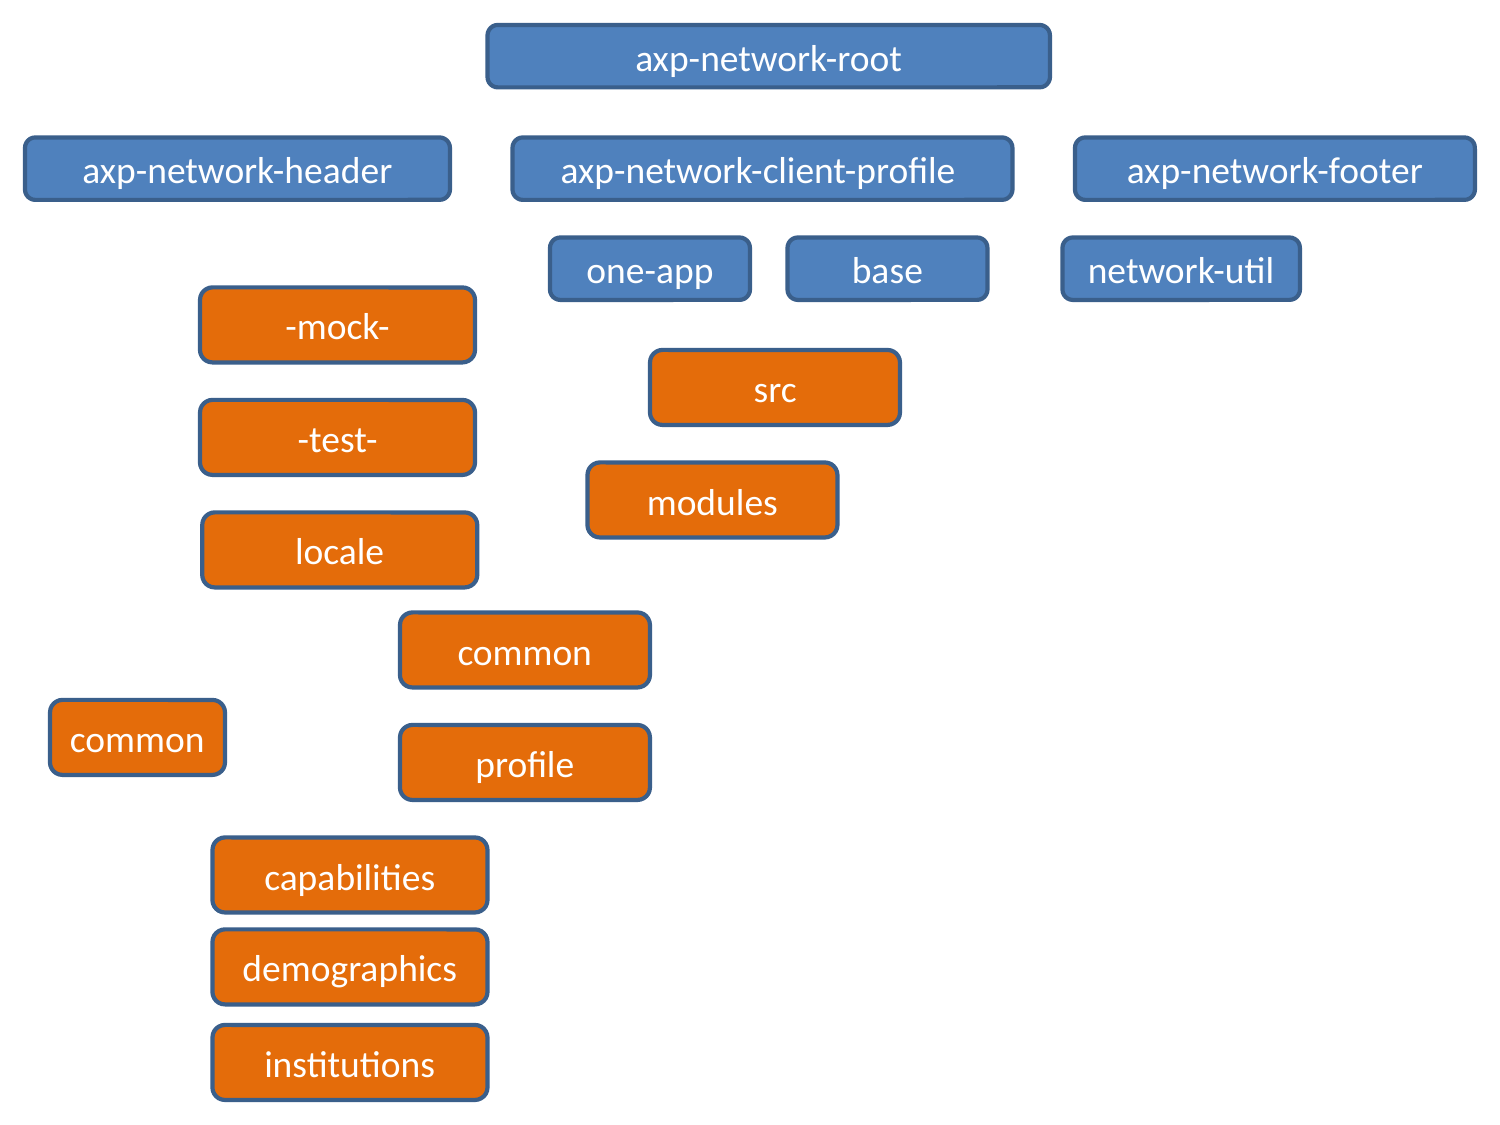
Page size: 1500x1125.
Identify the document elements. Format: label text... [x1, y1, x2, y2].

text_box axp-network-root [485, 22, 1053, 90]
text_box base [785, 235, 990, 303]
text_box axp-network-client-profile [510, 135, 1015, 202]
text_box common [47, 697, 228, 778]
text_box src [647, 347, 903, 428]
text_box institutions [210, 1022, 490, 1103]
text_box network-util [1060, 235, 1303, 303]
text_box demographics [210, 927, 490, 1007]
text_box capabilities [210, 835, 490, 915]
text_box modules [585, 460, 840, 540]
text_box profile [397, 722, 653, 803]
text_box -test- [197, 397, 478, 478]
text_box axp-network-footer [1072, 135, 1478, 202]
text_box common [397, 610, 653, 690]
text_box locale [200, 510, 480, 590]
text_box one-app [547, 235, 753, 303]
text_box -mock- [197, 285, 478, 365]
text_box axp-network-header [22, 135, 453, 202]
